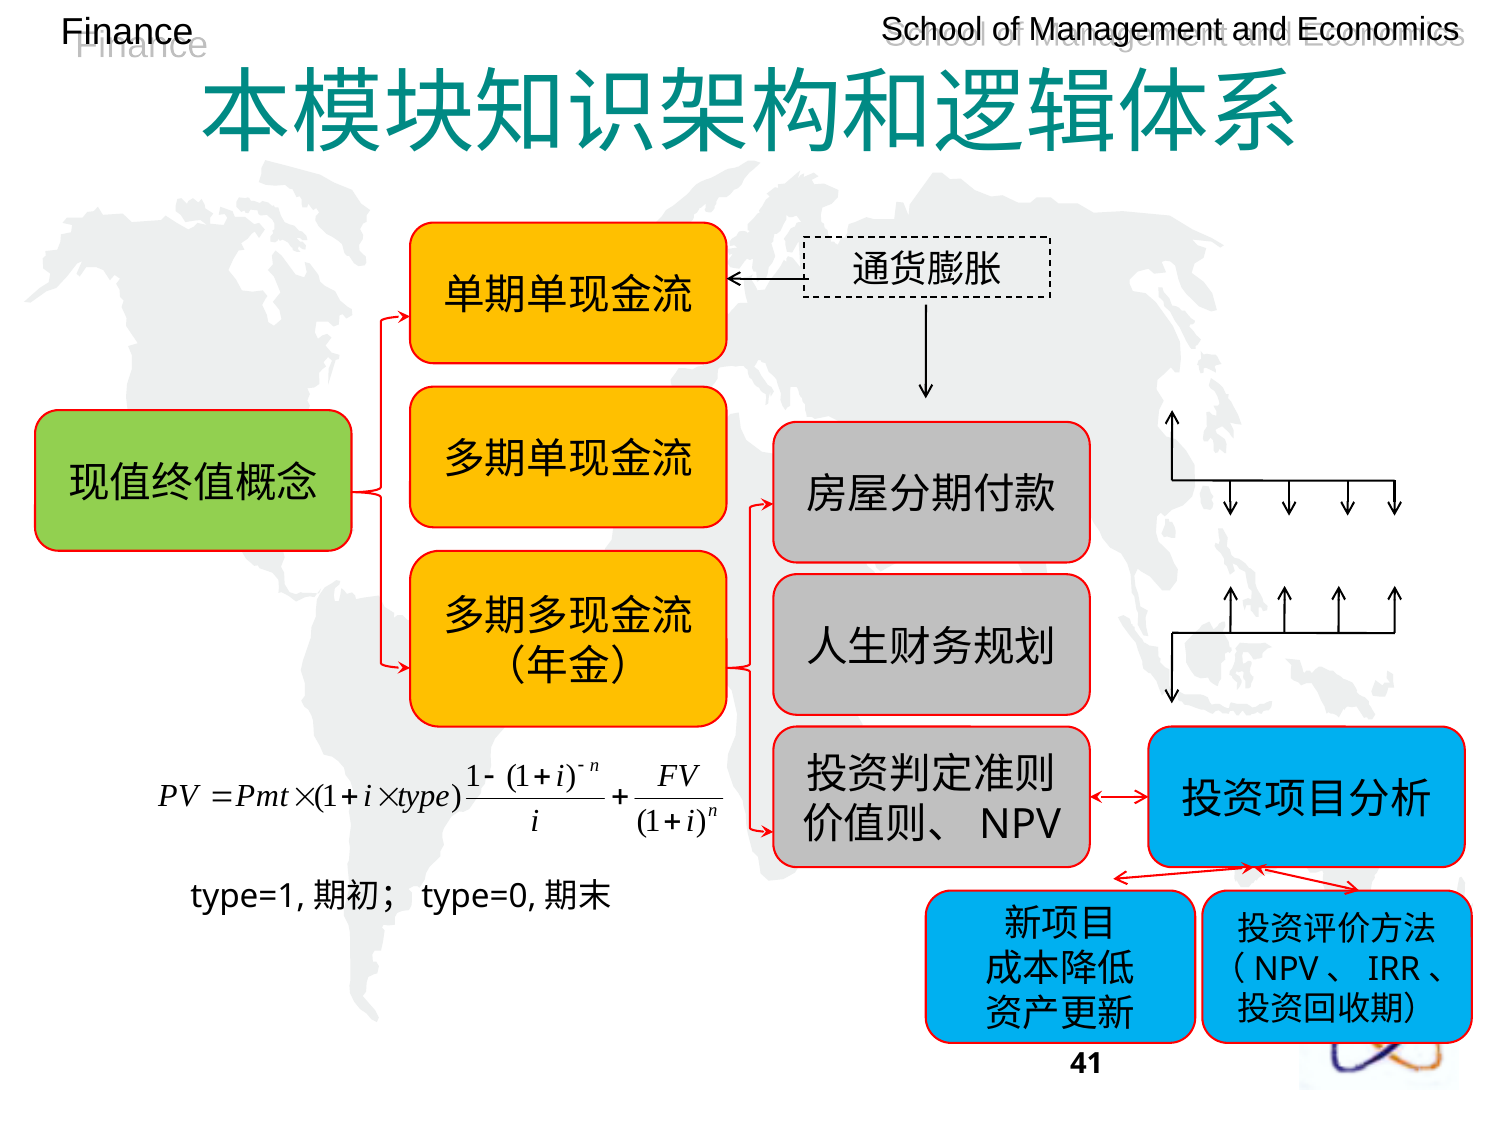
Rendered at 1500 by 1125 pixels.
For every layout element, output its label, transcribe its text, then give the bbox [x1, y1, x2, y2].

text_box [1113, 866, 1252, 880]
text_box 房屋分期付款 [773, 421, 1090, 563]
text_box 通货膨胀 [803, 237, 1050, 297]
text_box 多期多现金流 （年金） [410, 550, 727, 727]
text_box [1253, 866, 1360, 891]
text_box [726, 498, 774, 838]
text_box 新项目 成本降低 资产更新 [925, 890, 1196, 1043]
text_box 多期单现金流 [411, 386, 727, 528]
text_box type=1,期初；type=0,期末 [175, 867, 715, 922]
title 本模块知识架构和逻辑体系 [75, 45, 1425, 233]
picture [1299, 1040, 1459, 1090]
text_box [351, 310, 411, 674]
text_box 人生财务规划 [774, 574, 1090, 715]
text_box 单期单现金流 [410, 222, 727, 364]
text_box 投资评价方法 （NPV、IRR、 投资回收期） [1202, 890, 1472, 1043]
text_box 现值终值概念 [35, 410, 352, 551]
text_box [152, 749, 729, 844]
text_box 投资判定准则 价值则、NPV [773, 726, 1090, 868]
text_box 投资项目分析 [1148, 726, 1465, 868]
